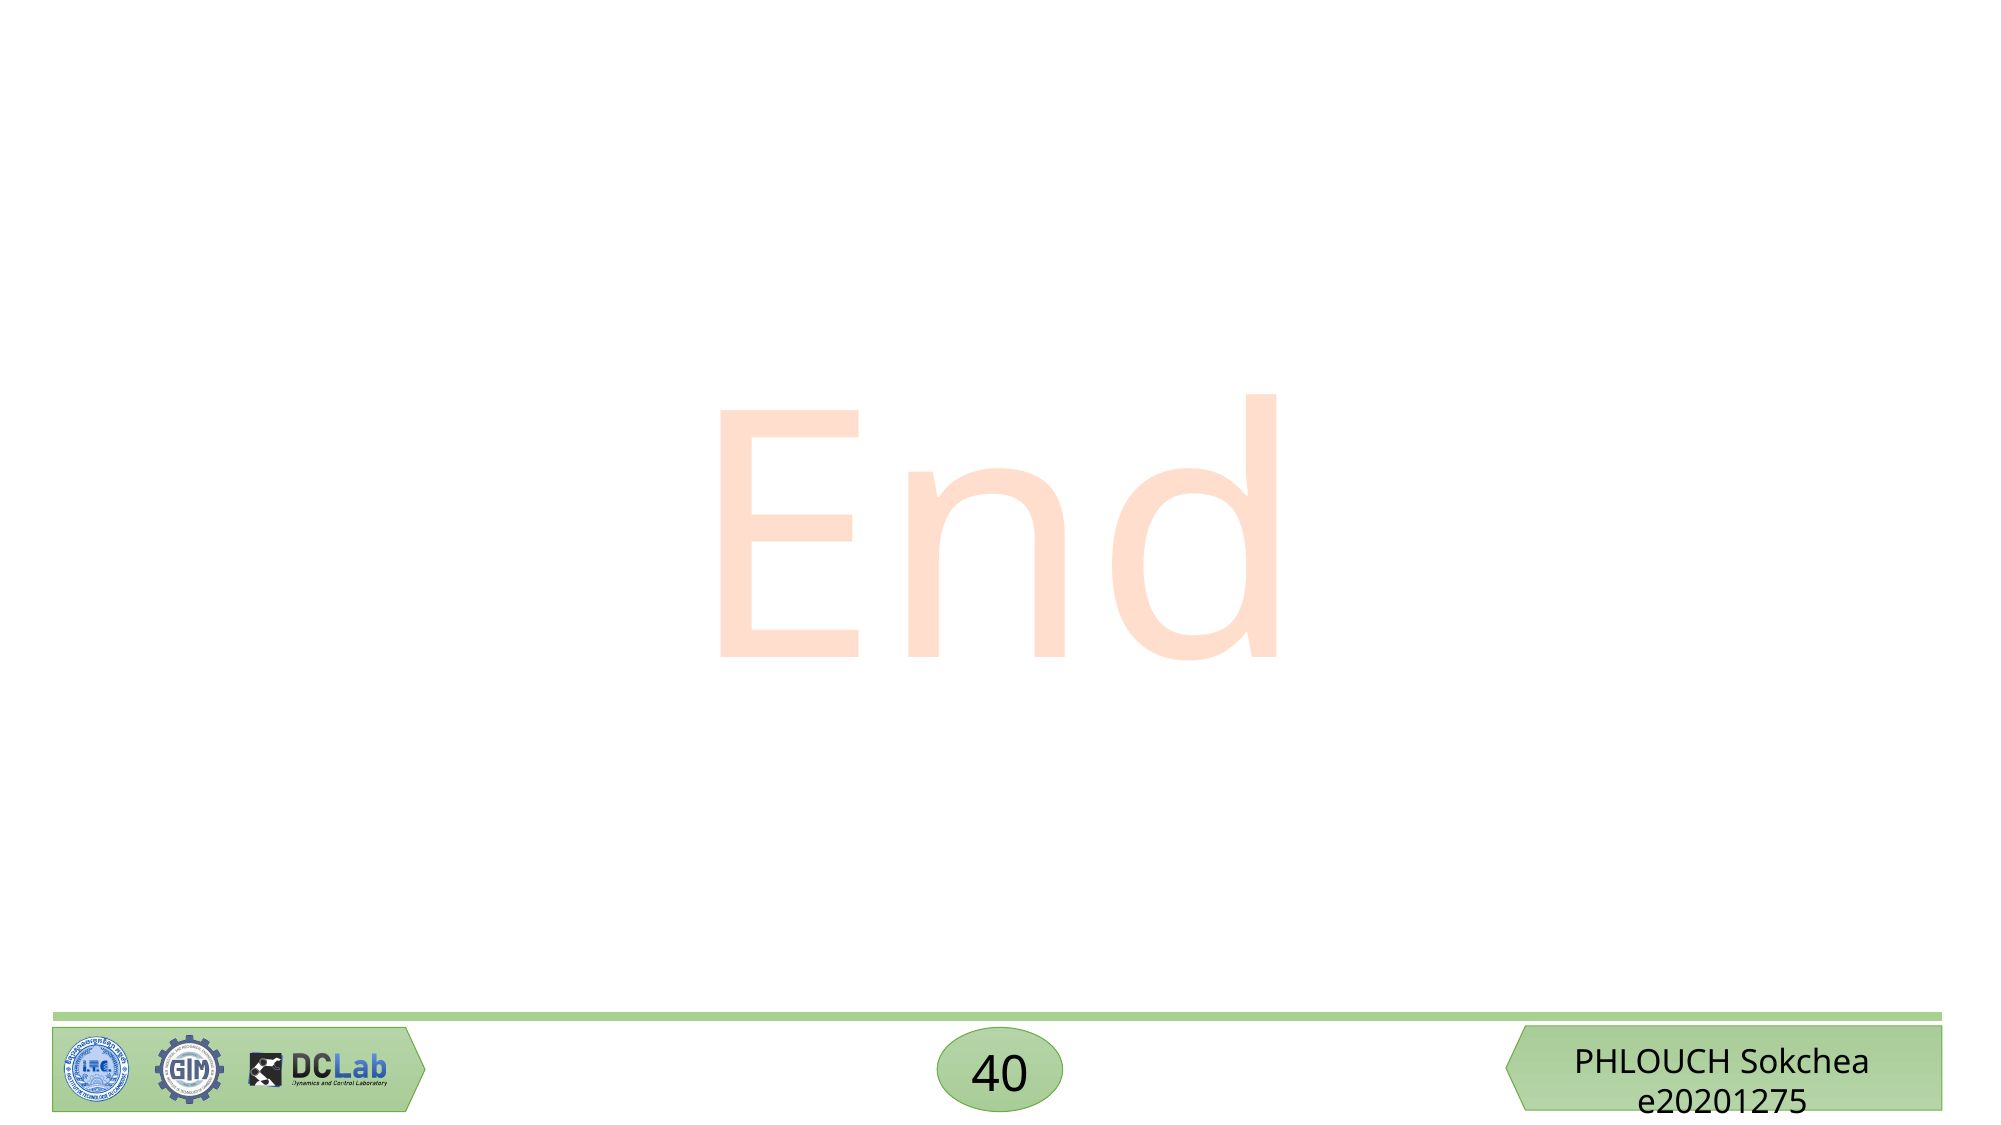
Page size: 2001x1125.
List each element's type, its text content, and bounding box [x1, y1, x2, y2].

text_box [52, 1016, 1942, 1112]
text_box End [407, 312, 1587, 725]
